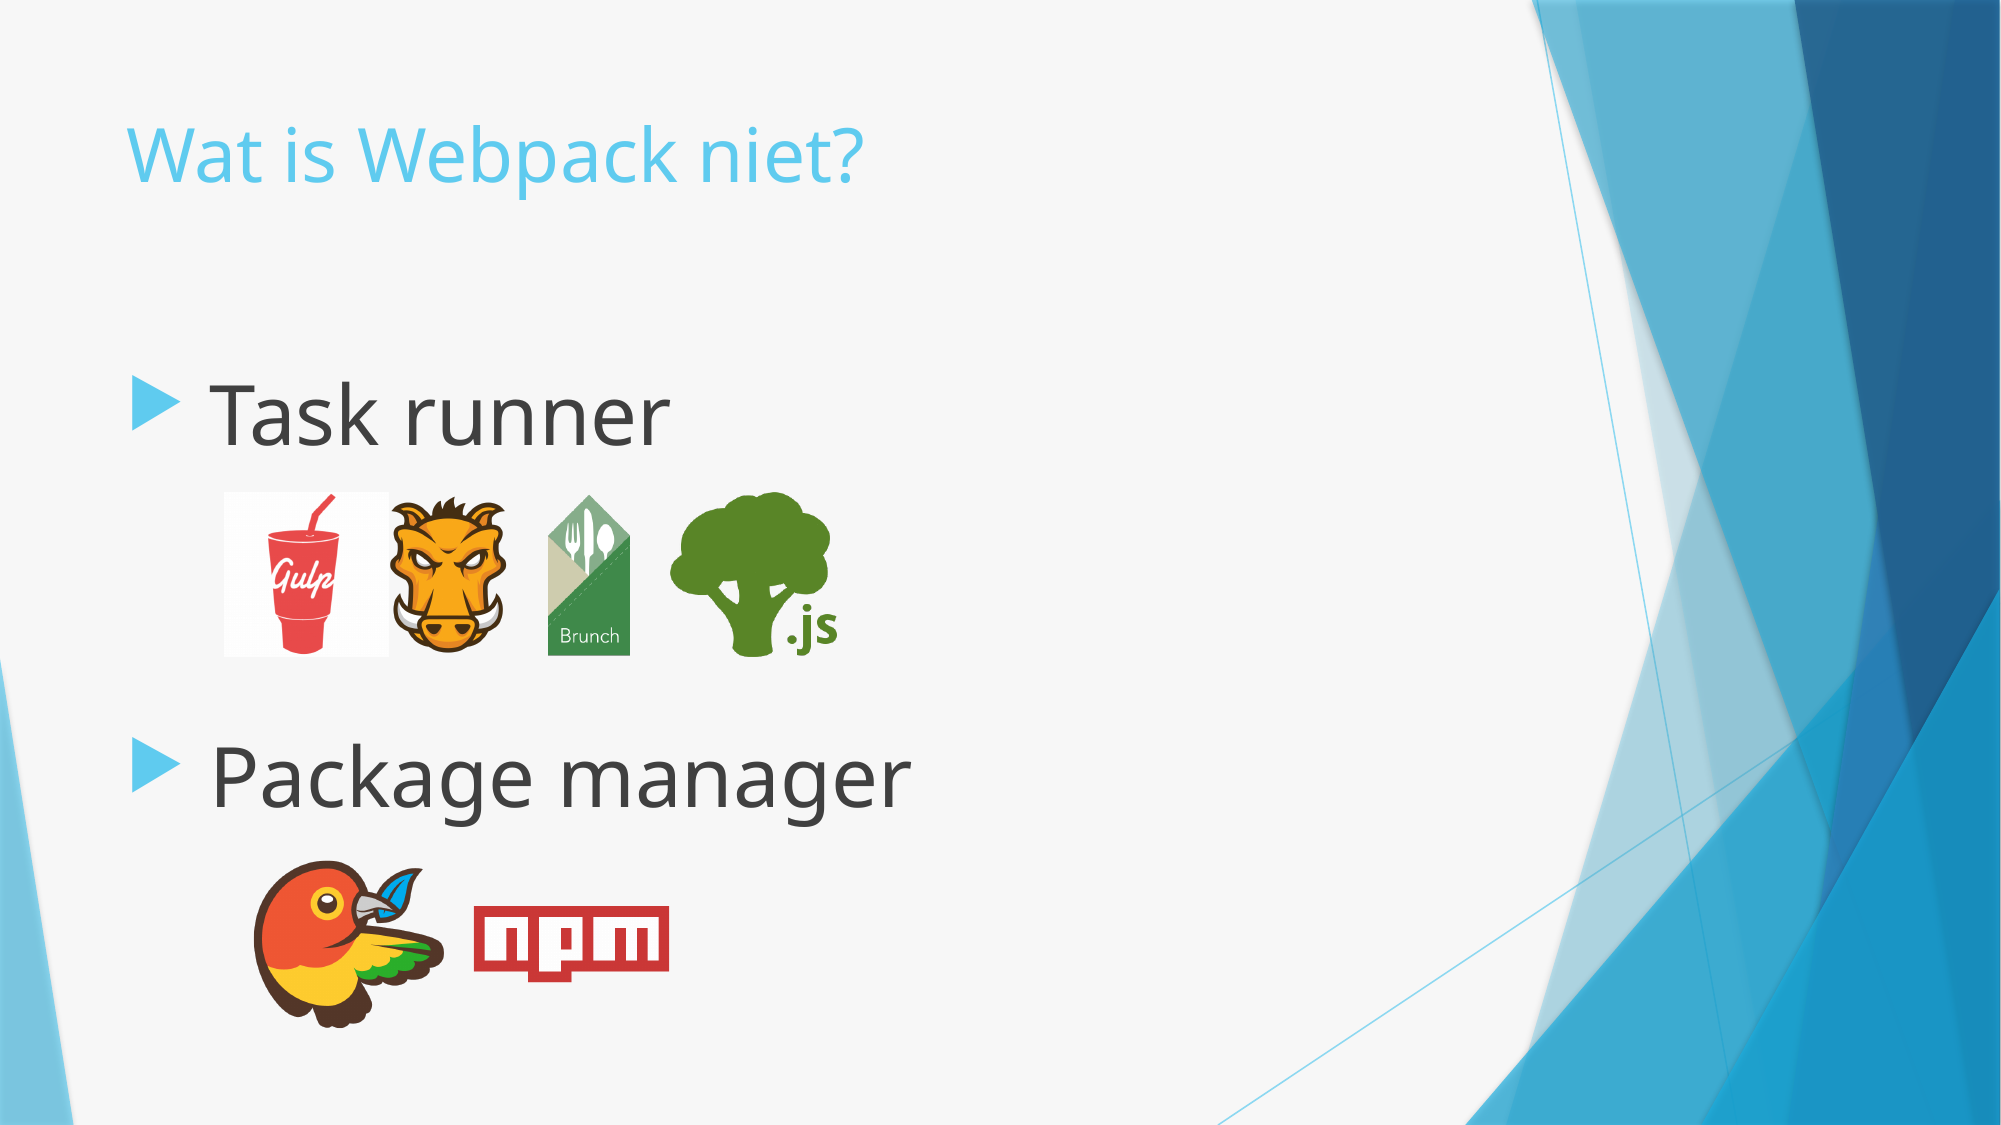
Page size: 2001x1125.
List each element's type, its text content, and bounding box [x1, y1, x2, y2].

picture [223, 492, 839, 658]
title Wat is Webpack niet? [111, 99, 1522, 317]
picture [251, 846, 672, 1042]
list Task runner Package manager [111, 354, 1522, 992]
